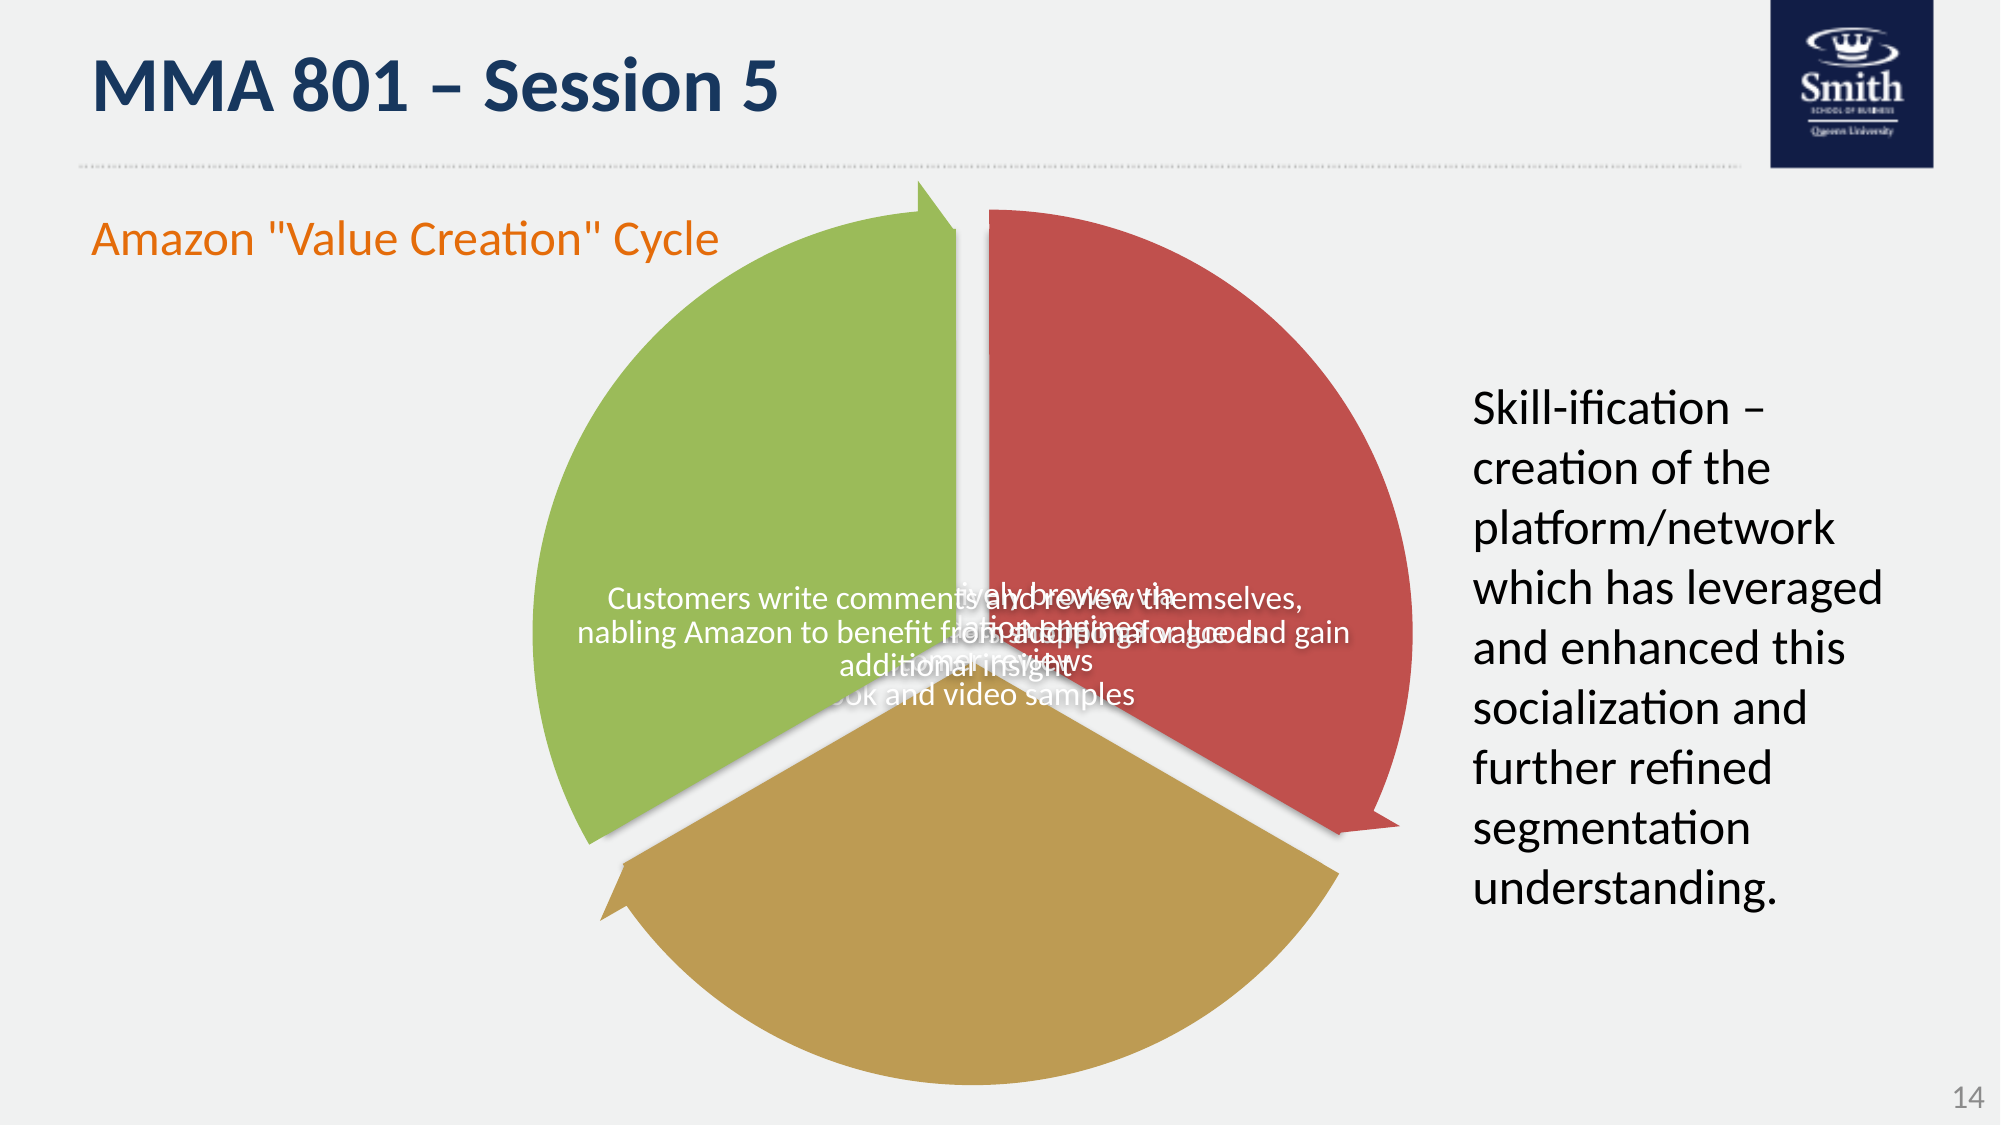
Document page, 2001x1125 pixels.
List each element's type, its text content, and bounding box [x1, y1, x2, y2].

title MMA 801 – Session 5 [76, 9, 1717, 152]
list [0, 166, 2000, 1125]
